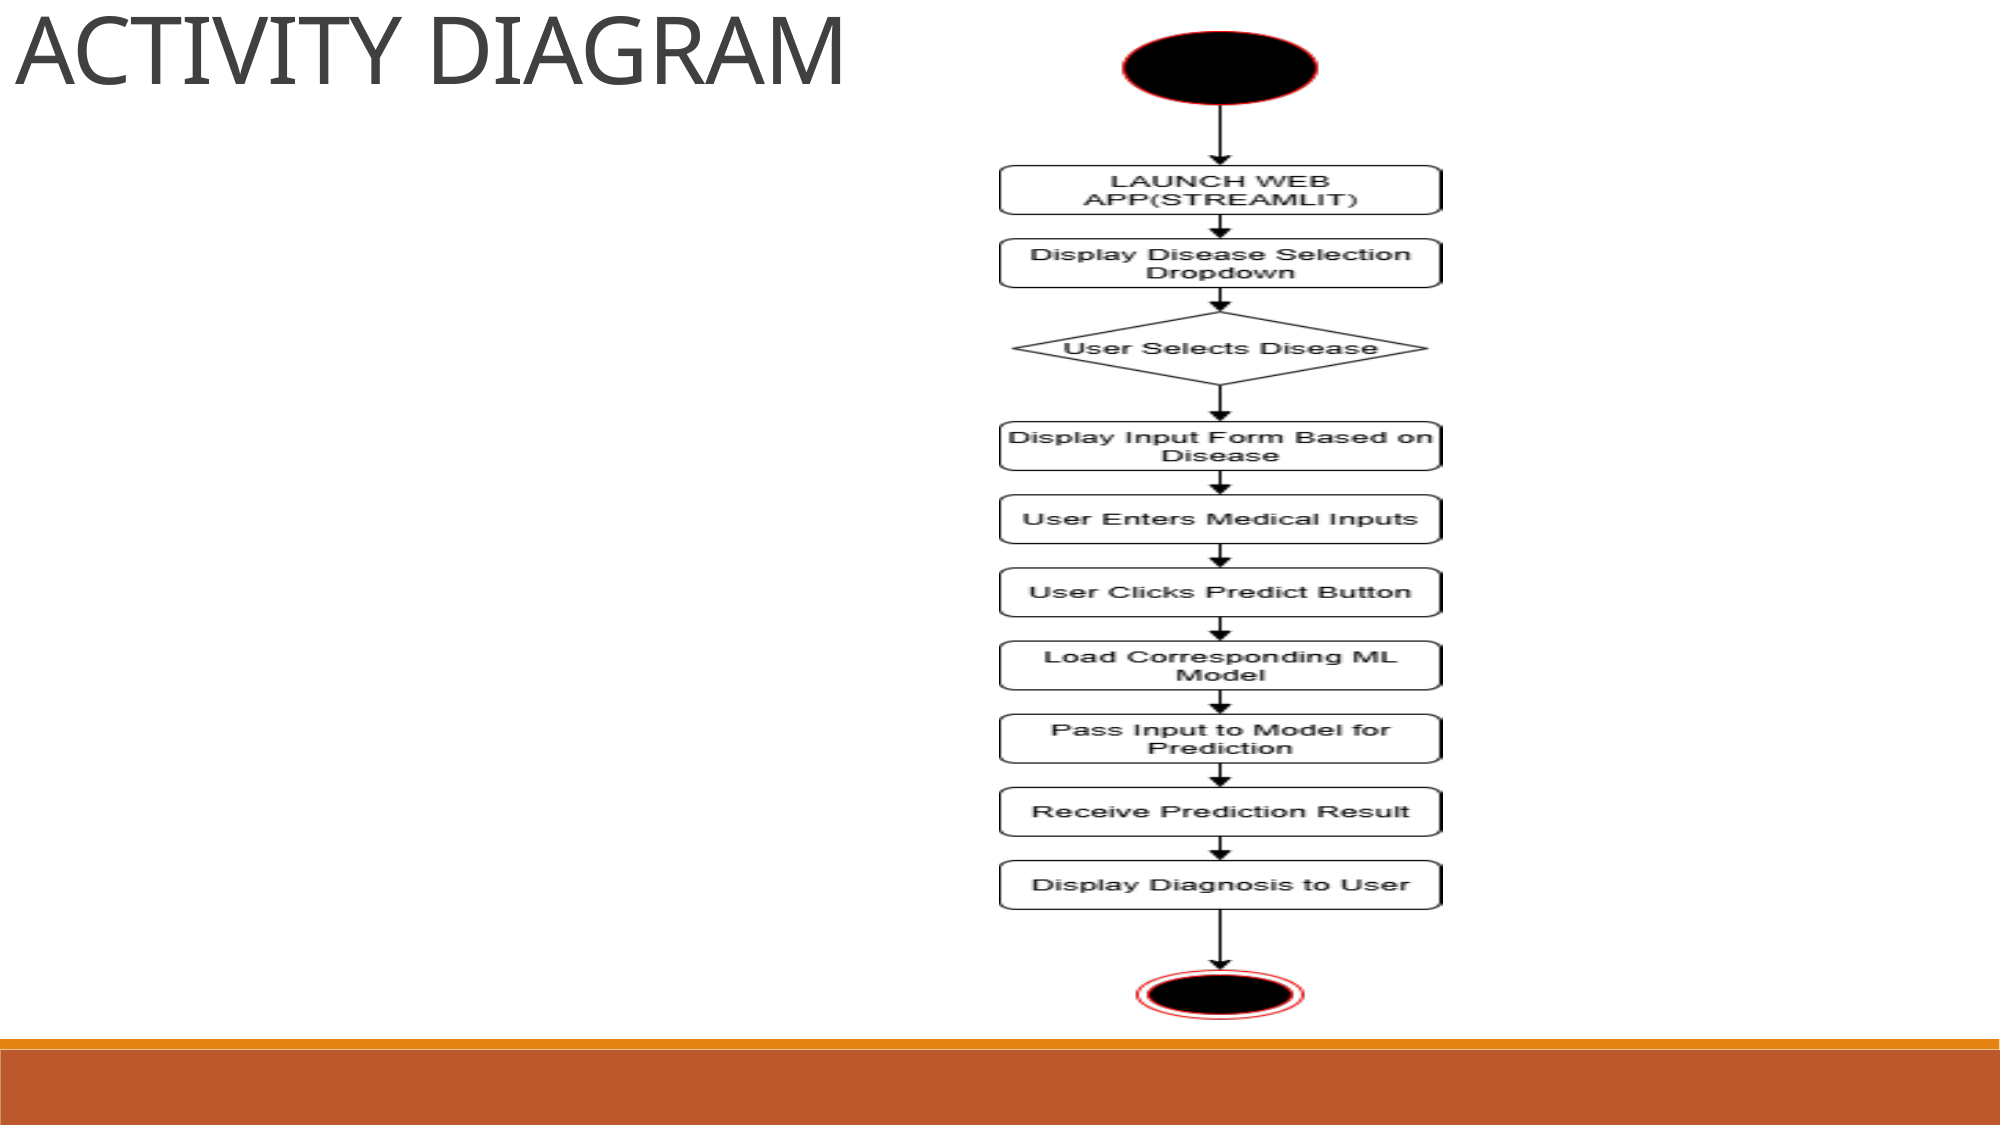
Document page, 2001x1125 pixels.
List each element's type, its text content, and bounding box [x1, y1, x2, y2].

title ACTIVITY DIAGRAM [0, 0, 1830, 112]
picture [999, 31, 1443, 1022]
